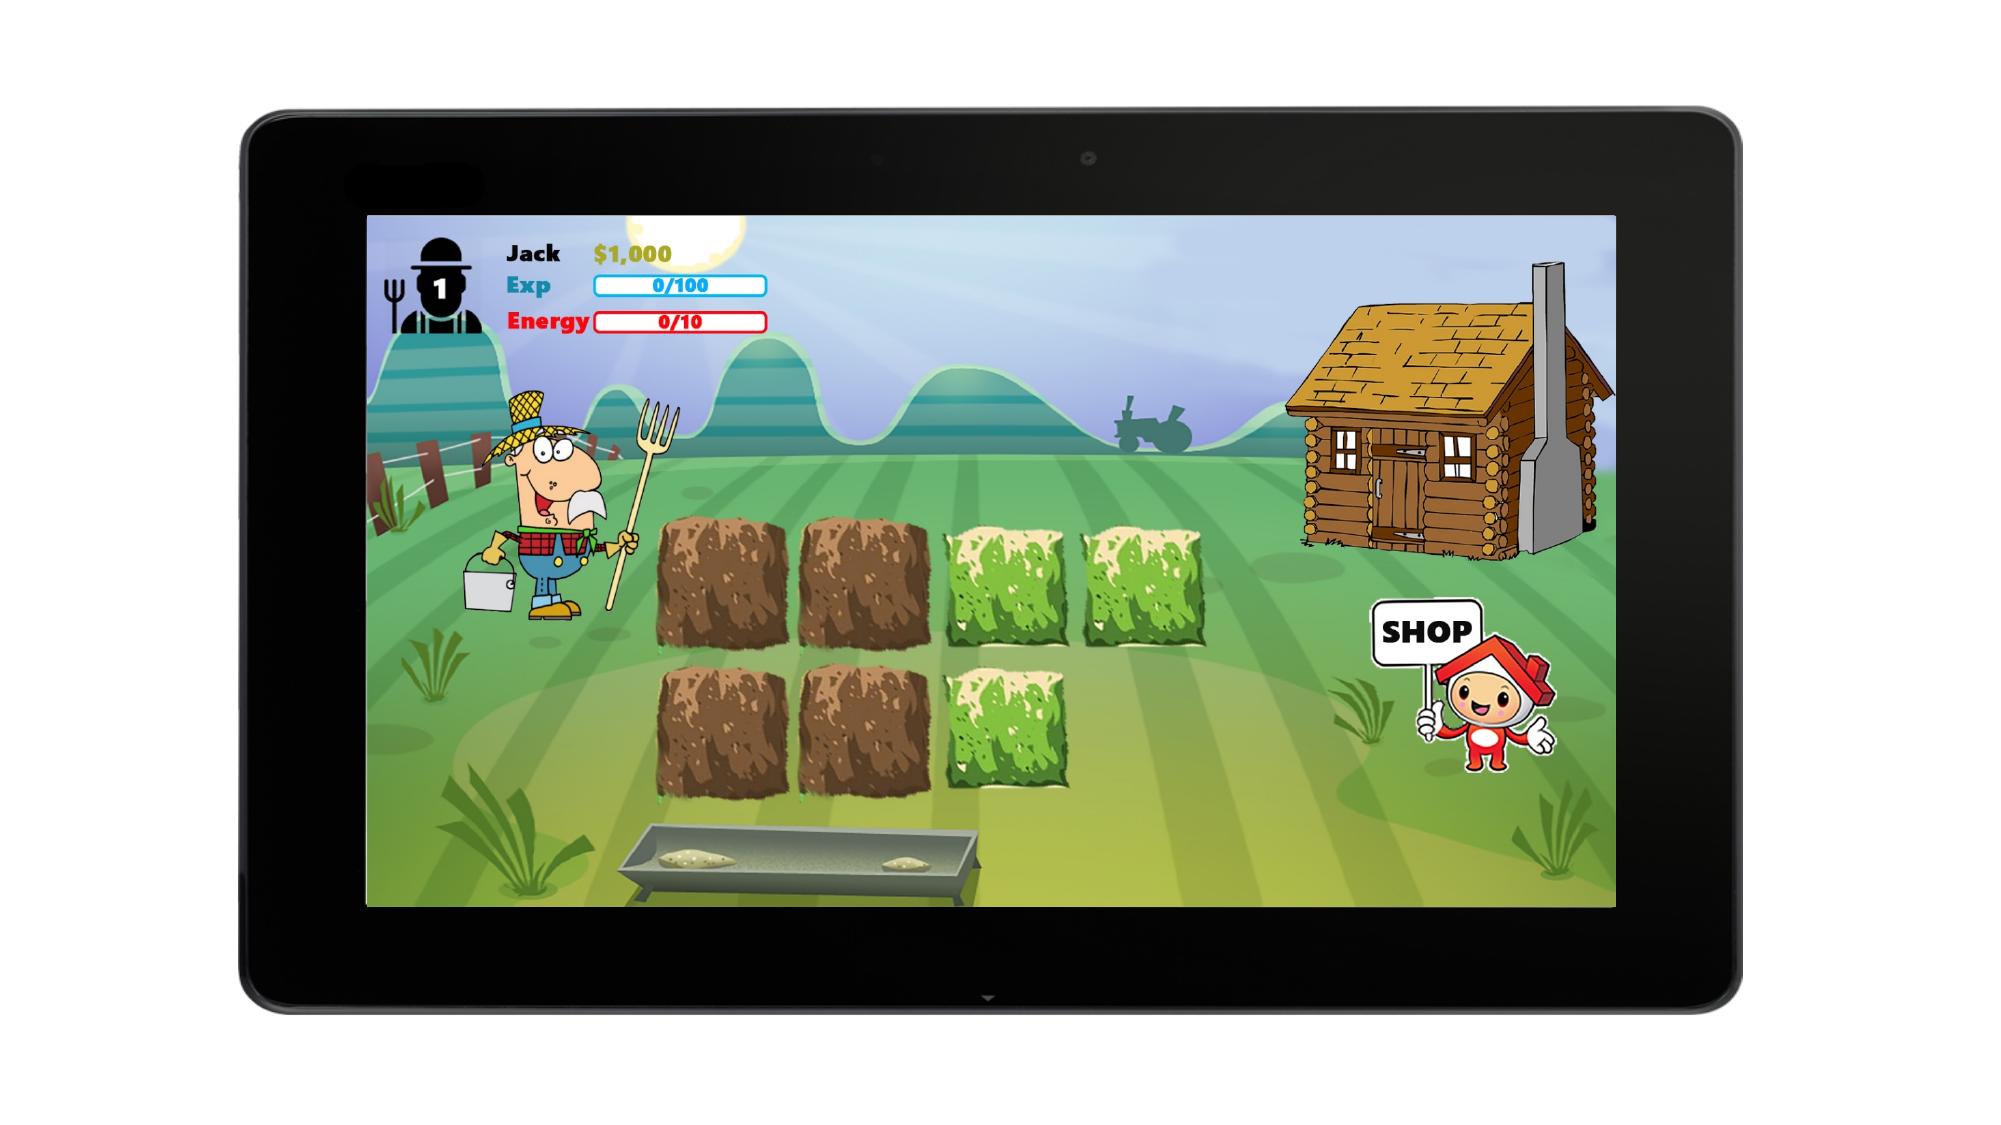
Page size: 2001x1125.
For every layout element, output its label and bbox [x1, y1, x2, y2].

picture [238, 104, 1743, 1019]
